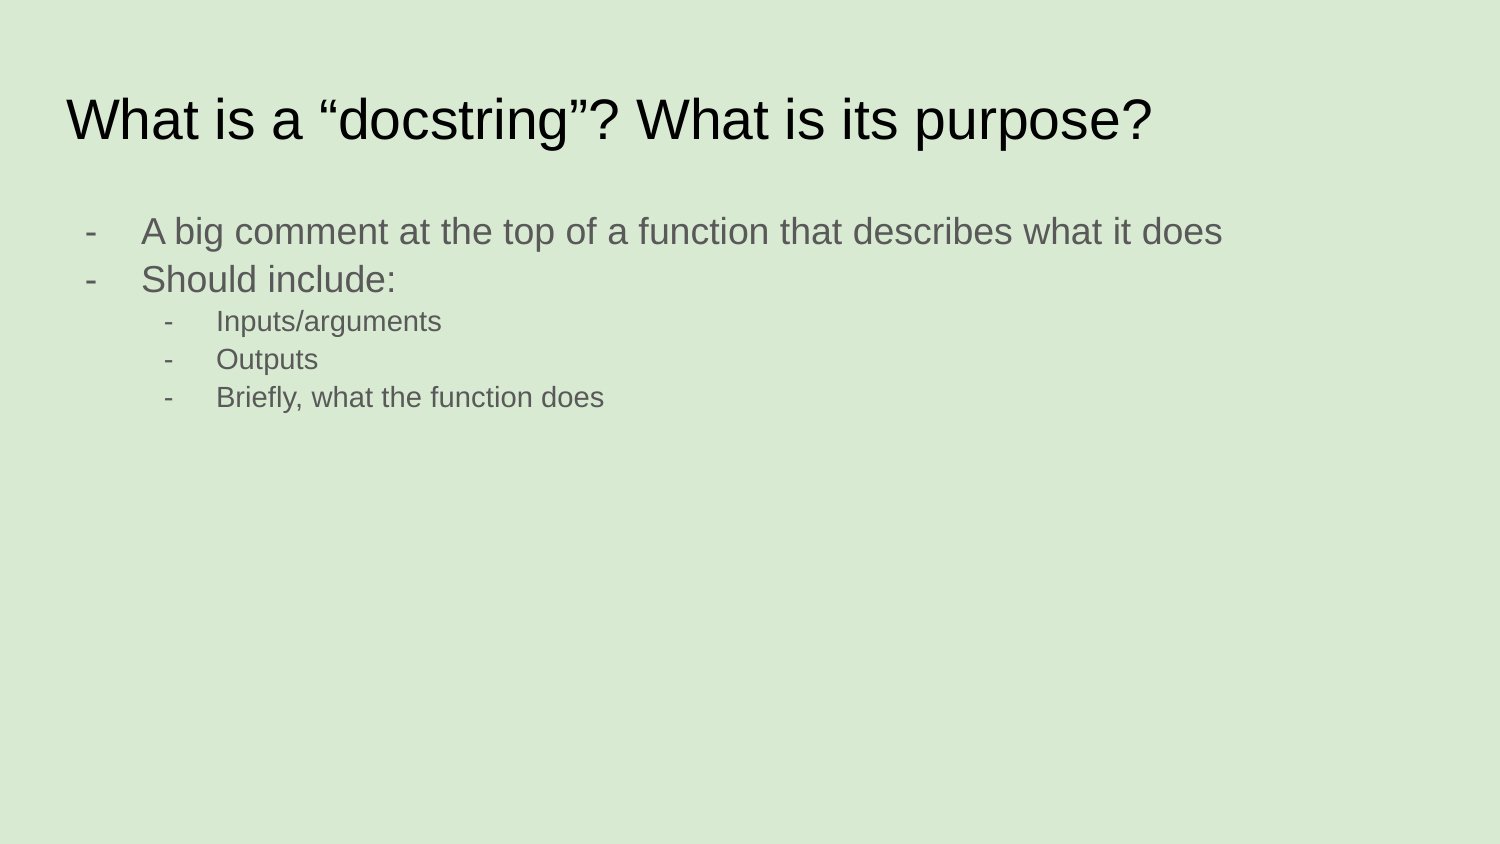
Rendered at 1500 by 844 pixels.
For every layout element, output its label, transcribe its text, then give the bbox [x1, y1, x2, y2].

list A big comment at the top of a function that describes what it does Should include: Inputs/arguments Outputs Briefly, what the function does [51, 189, 1449, 750]
title What is a “docstring”? What is its purpose? [51, 72, 1449, 167]
